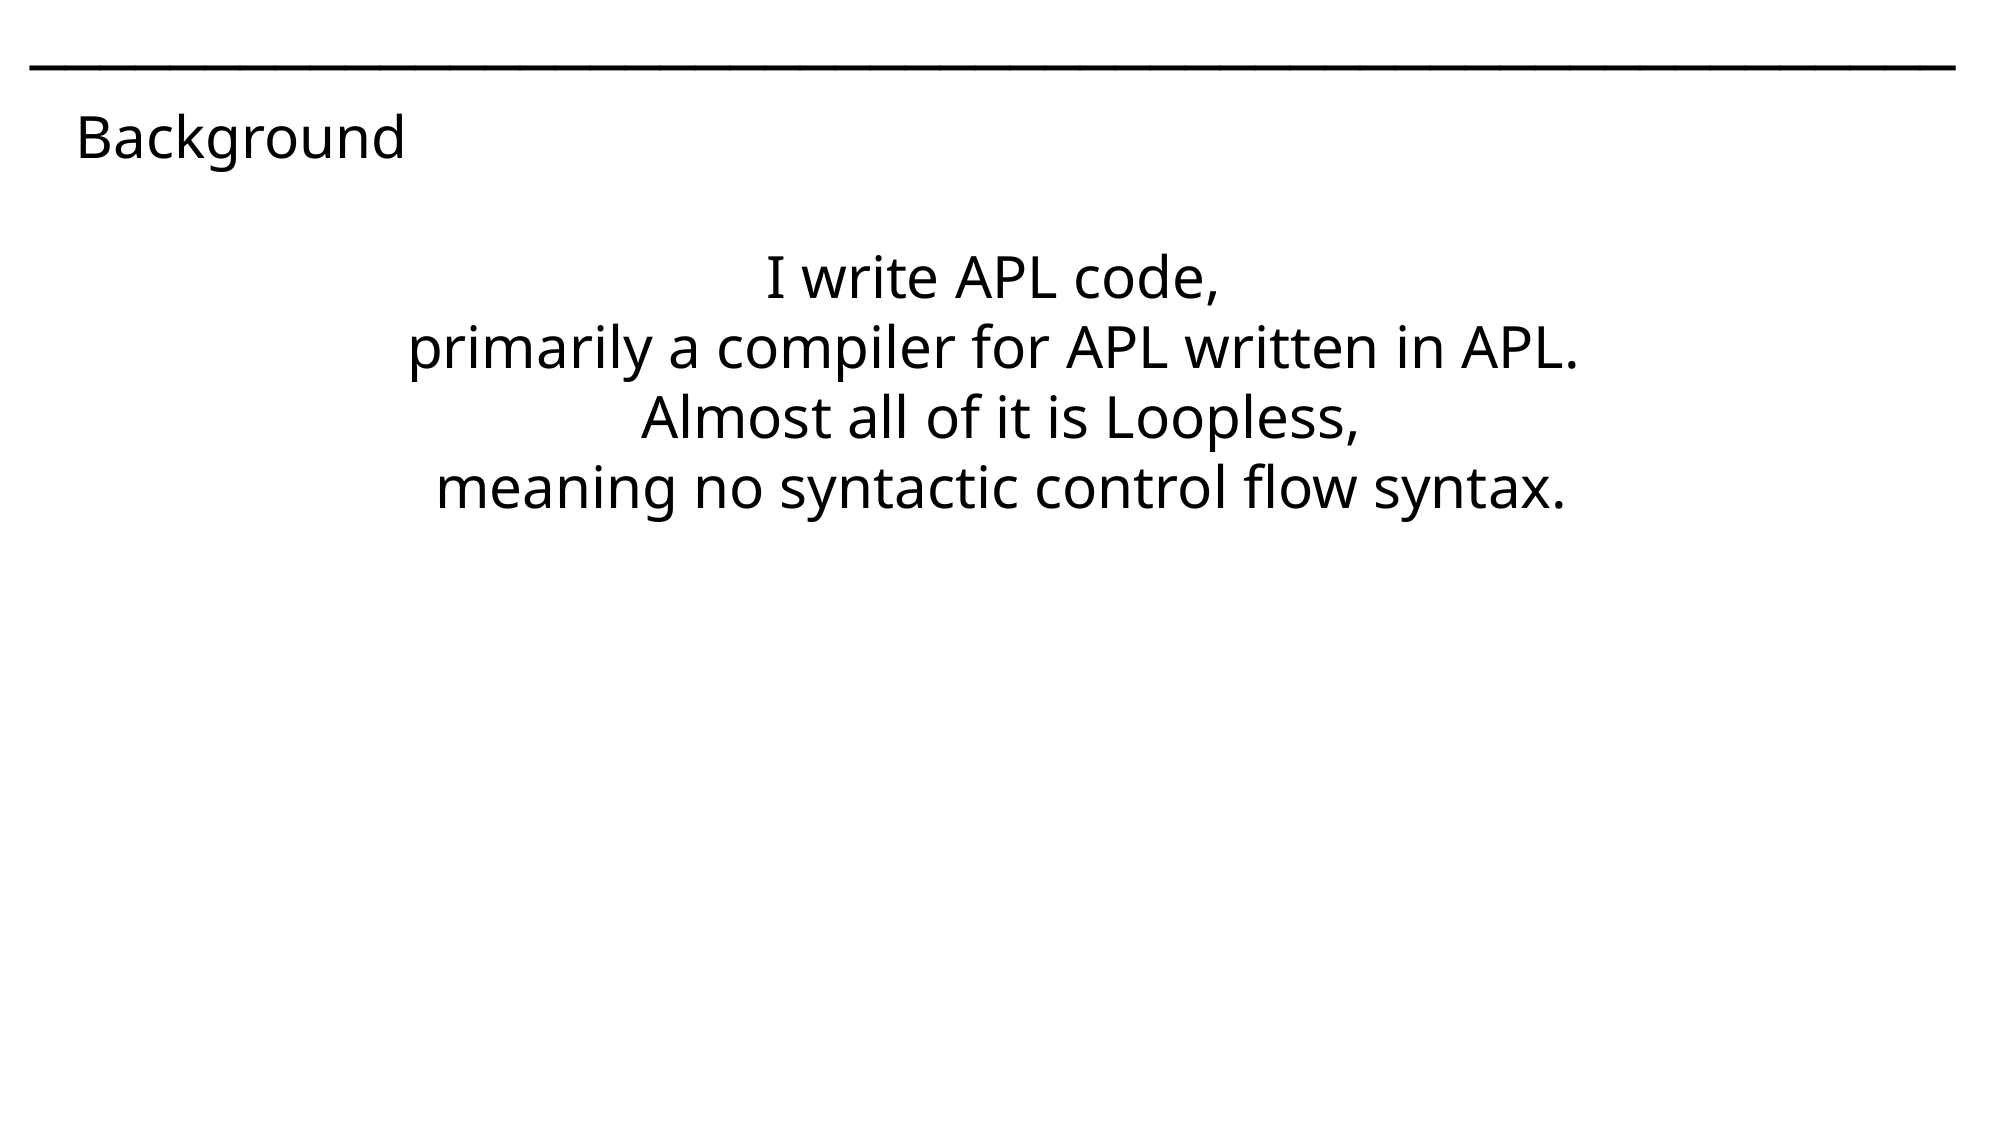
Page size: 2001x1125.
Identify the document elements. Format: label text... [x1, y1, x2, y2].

list ───􀓥────􀓢─────􀓢─────􀓢─────􀓢─────􀓢─────􀓢─────􀓢─────􀓢─────􀓢─────􀓢─── Background I write APL code, primarily a compiler for APL written in APL. Almost all of it is Loopless, meaning no syntactic control flow syntax. [30, 29, 1973, 1020]
